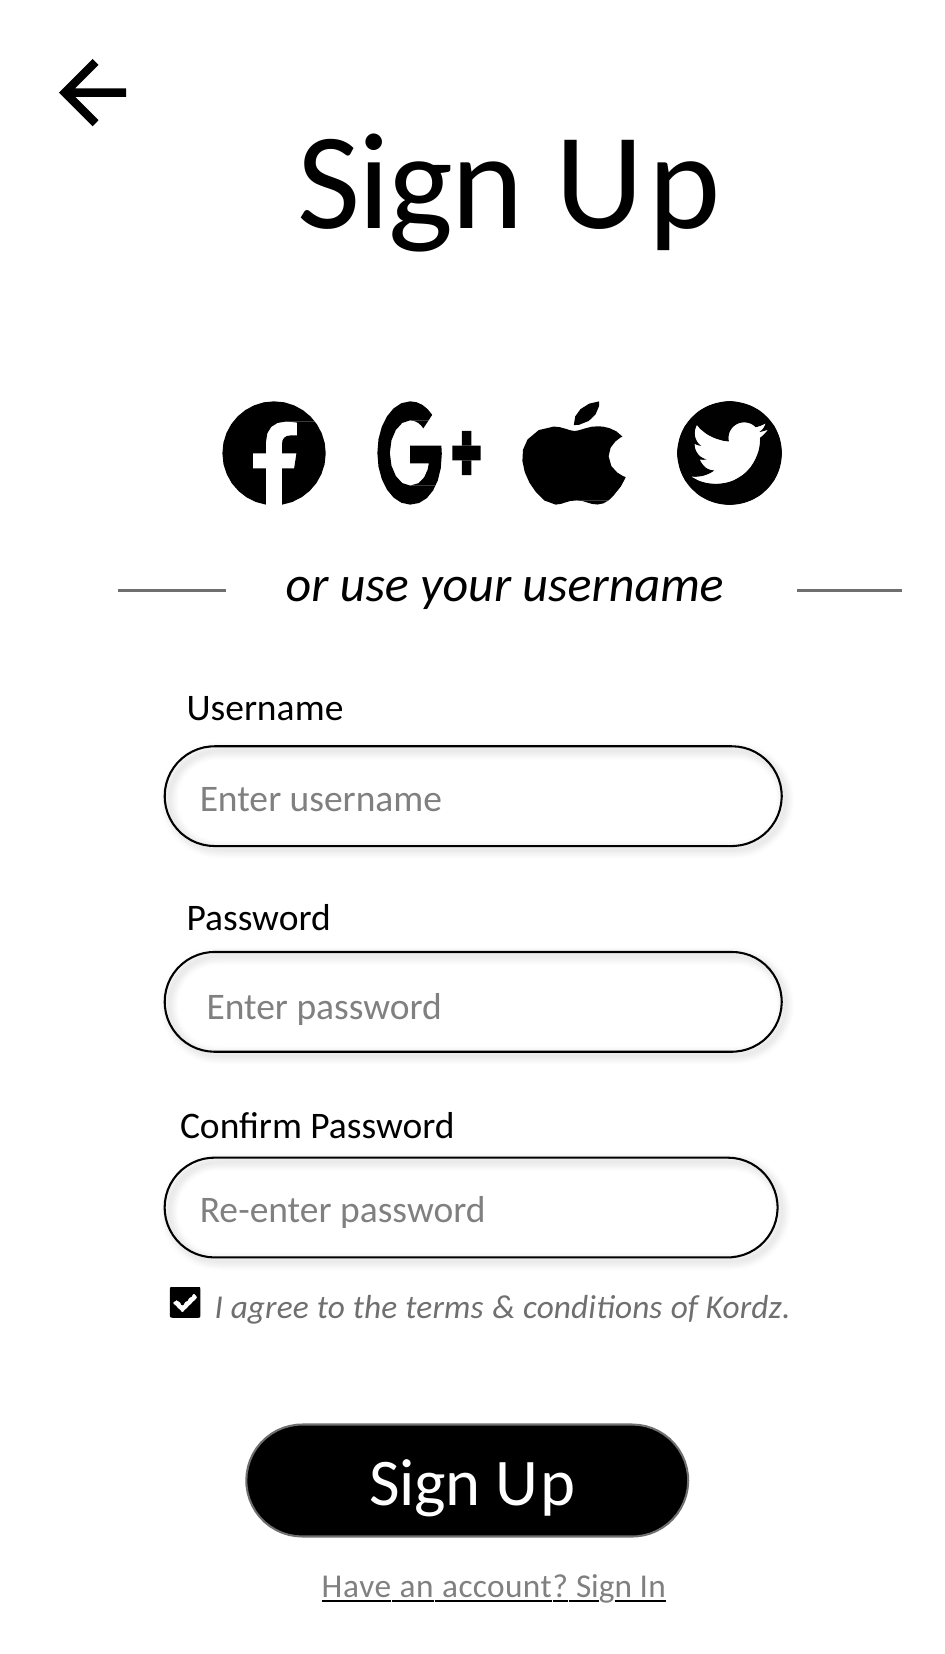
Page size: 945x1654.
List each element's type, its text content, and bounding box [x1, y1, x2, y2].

text_box [222, 401, 326, 505]
text_box Username [171, 675, 650, 735]
text_box Have an account? Sign In [319, 1562, 726, 1605]
text_box Sign Up [367, 1436, 589, 1519]
text_box Re-enter password [185, 1177, 663, 1237]
picture [677, 401, 782, 505]
text_box [573, 401, 600, 426]
text_box [452, 430, 481, 476]
text_box Enter username [185, 766, 663, 827]
text_box [164, 746, 782, 847]
text_box [246, 1424, 689, 1537]
text_box [377, 401, 442, 505]
text_box [522, 426, 626, 505]
text_box [164, 1157, 778, 1258]
text_box Enter password [191, 974, 670, 1035]
title Sign Up [295, 88, 819, 367]
text_box Confirm Password [165, 1093, 643, 1154]
text_box or use your username [193, 549, 772, 612]
text_box I agree to the terms & conditions of Kordz. [212, 1282, 826, 1325]
text_box Password [171, 885, 650, 945]
text_box [58, 58, 127, 127]
text_box [164, 951, 782, 1052]
text_box [169, 1287, 201, 1318]
